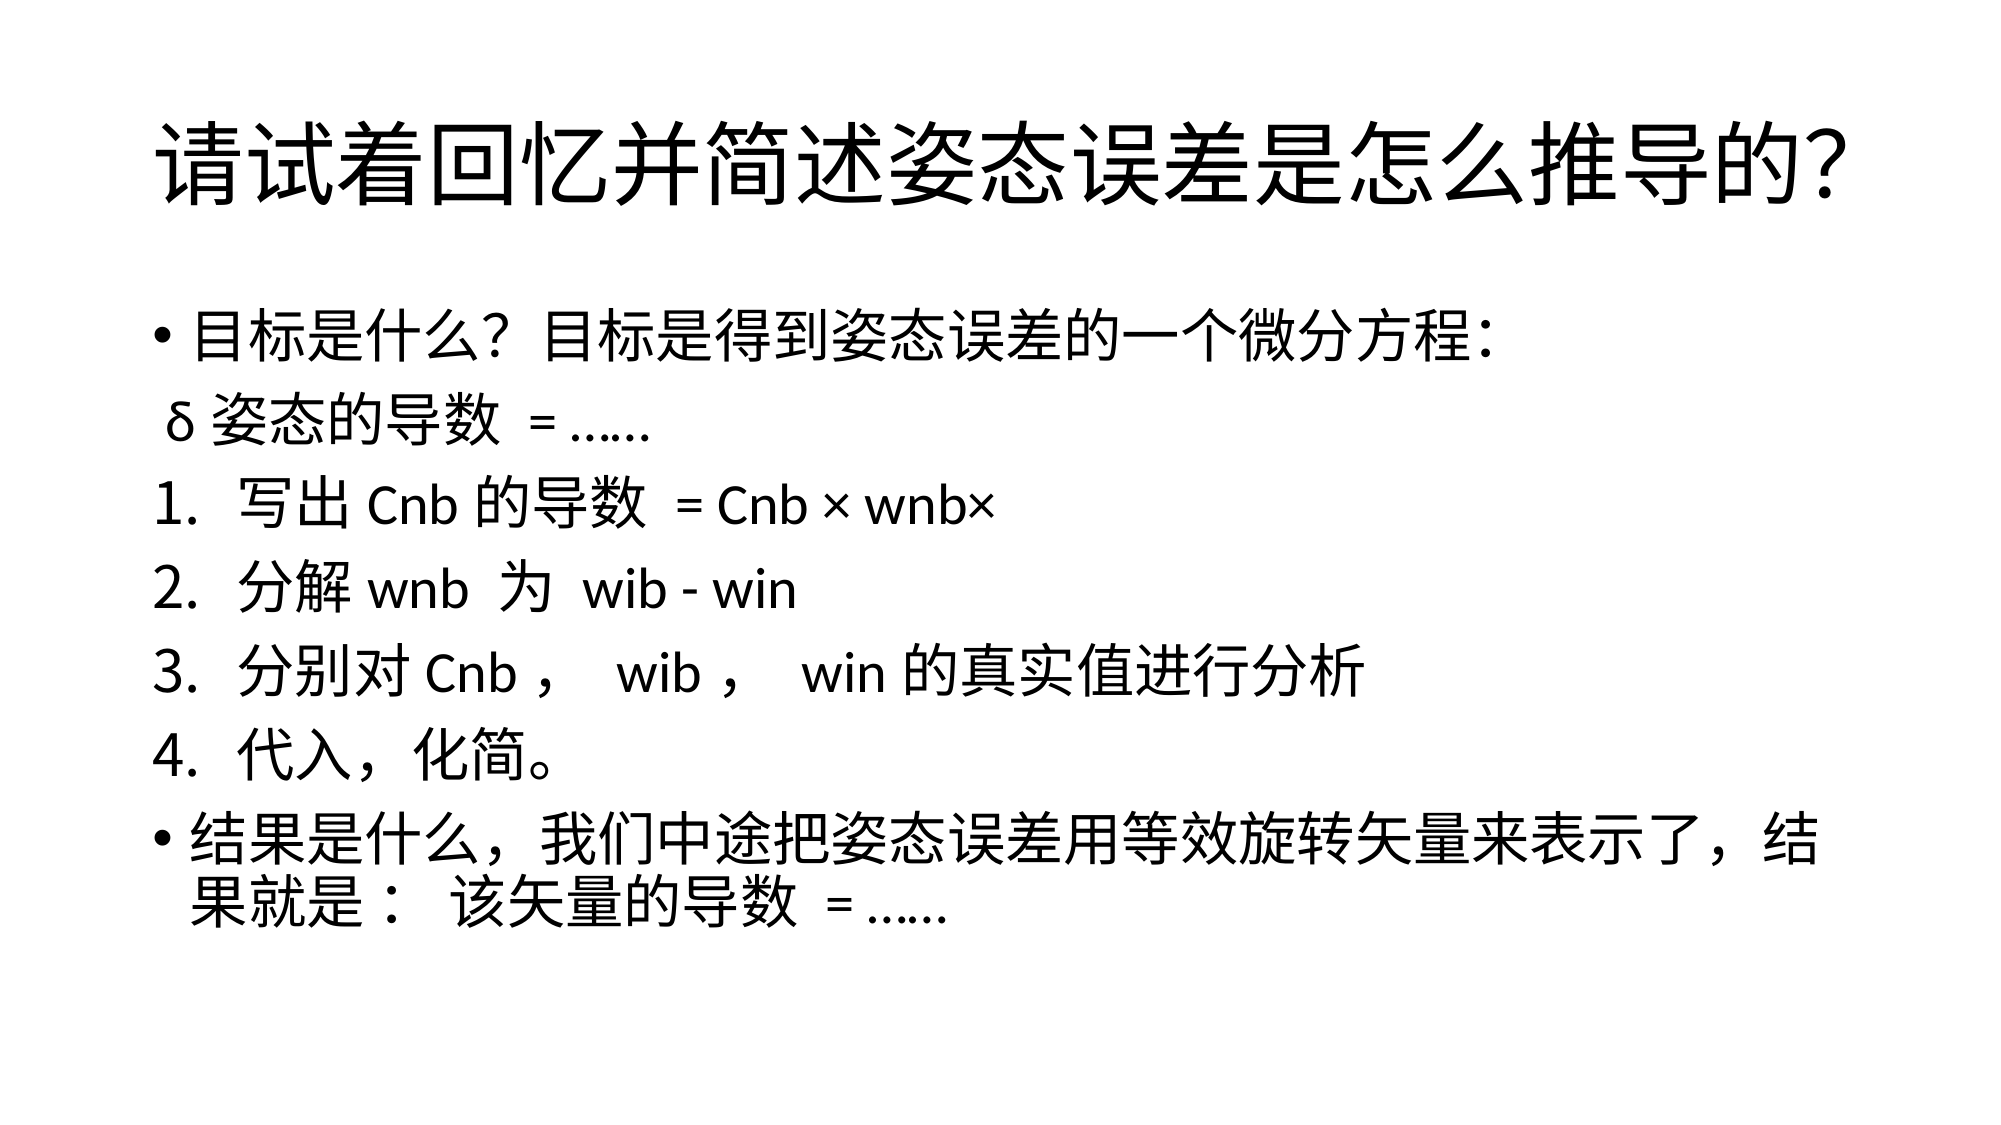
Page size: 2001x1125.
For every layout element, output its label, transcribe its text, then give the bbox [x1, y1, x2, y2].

title 请试着回忆并简述姿态误差是怎么推导的？ [137, 59, 1863, 278]
list 目标是什么？目标是得到姿态误差的一个微分方程： δ姿态的导数 = …… 写出Cnb的导数 = Cnb × wnb× 分解wnb 为 wib - win 分别对Cnb， wib， win的真实值进行分析 代入，化简。 结果是什么，我们中途把姿态误差用等效旋转矢量来表示了，结果就是 ： 该矢量的导数 = …… [137, 299, 1863, 1014]
